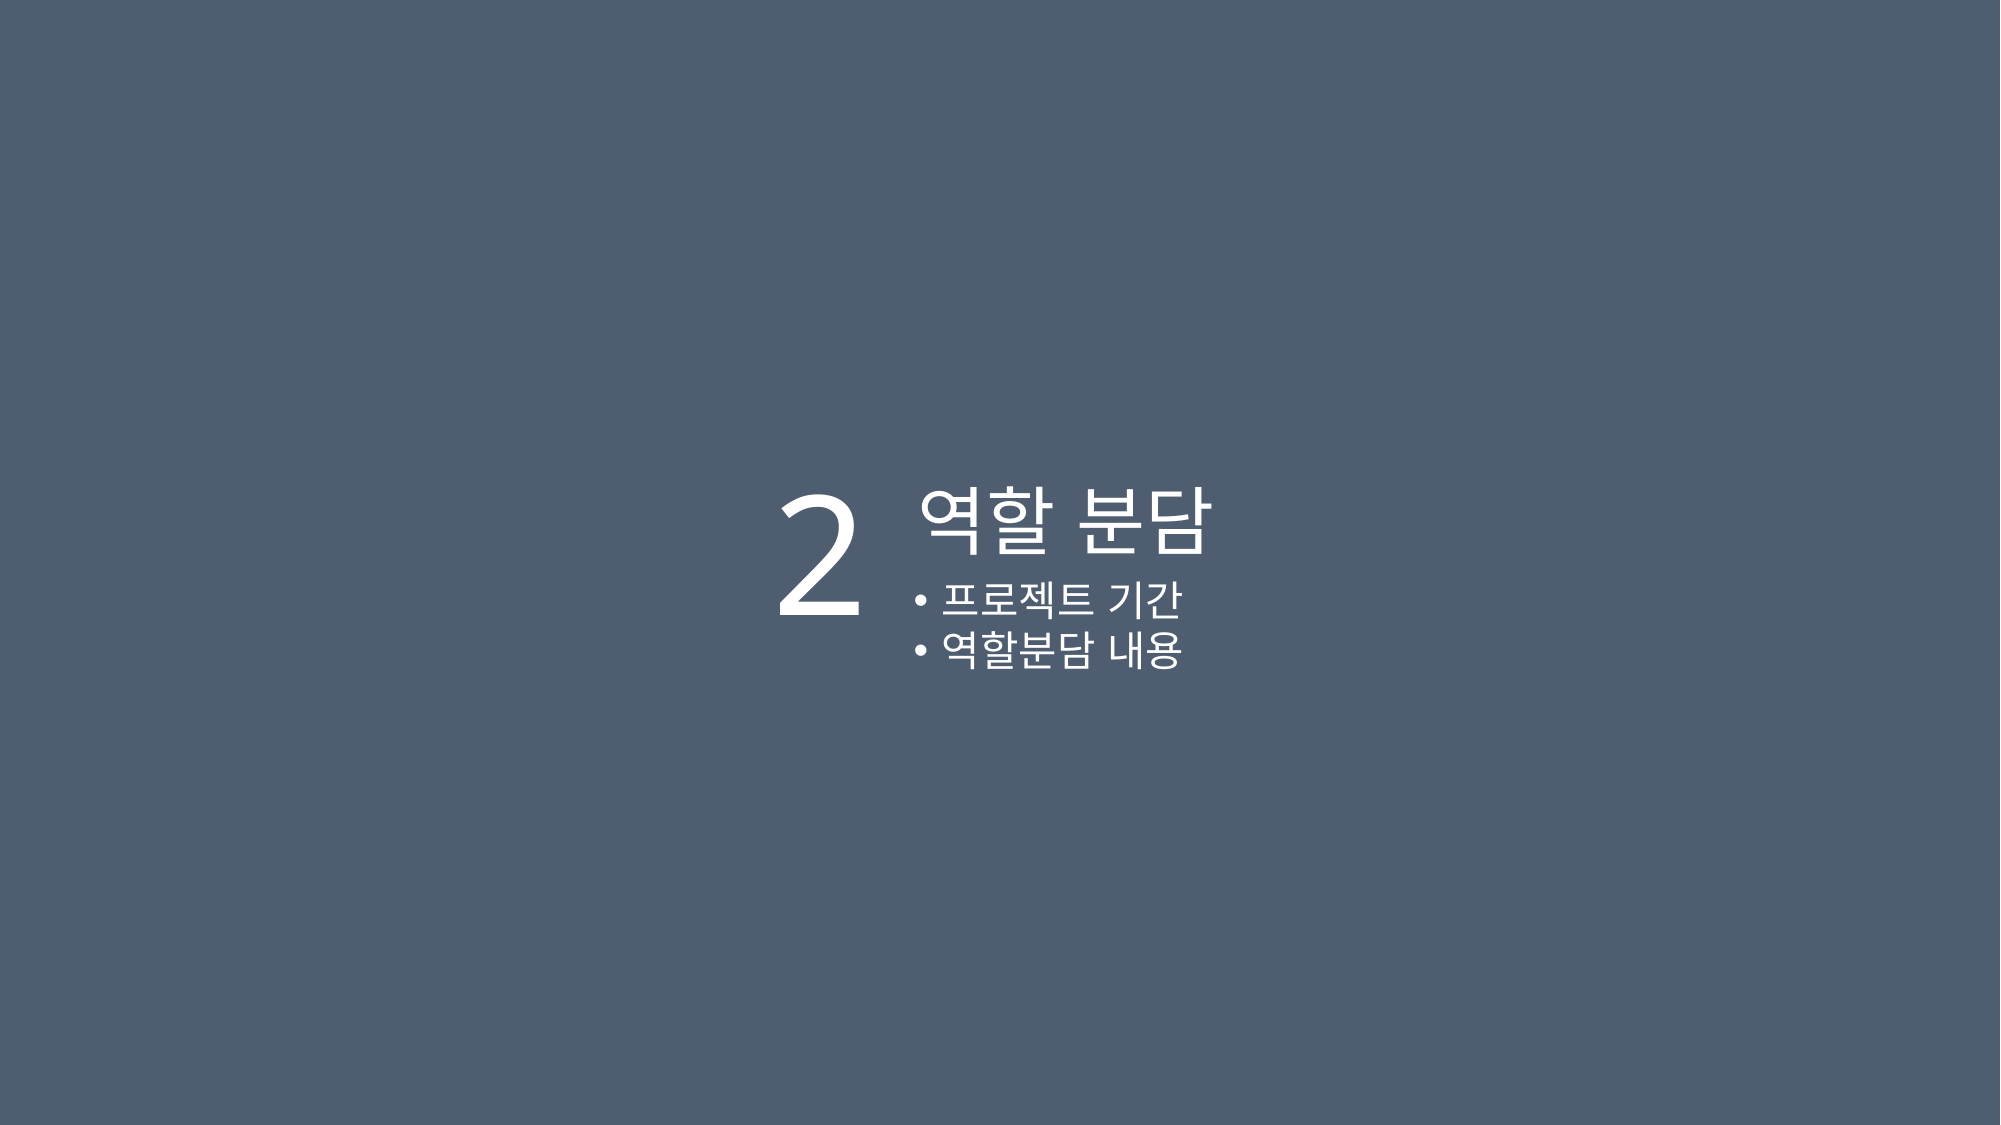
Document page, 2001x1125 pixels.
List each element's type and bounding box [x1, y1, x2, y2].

text_box [0, 0, 2000, 1125]
text_box [753, 441, 1247, 684]
